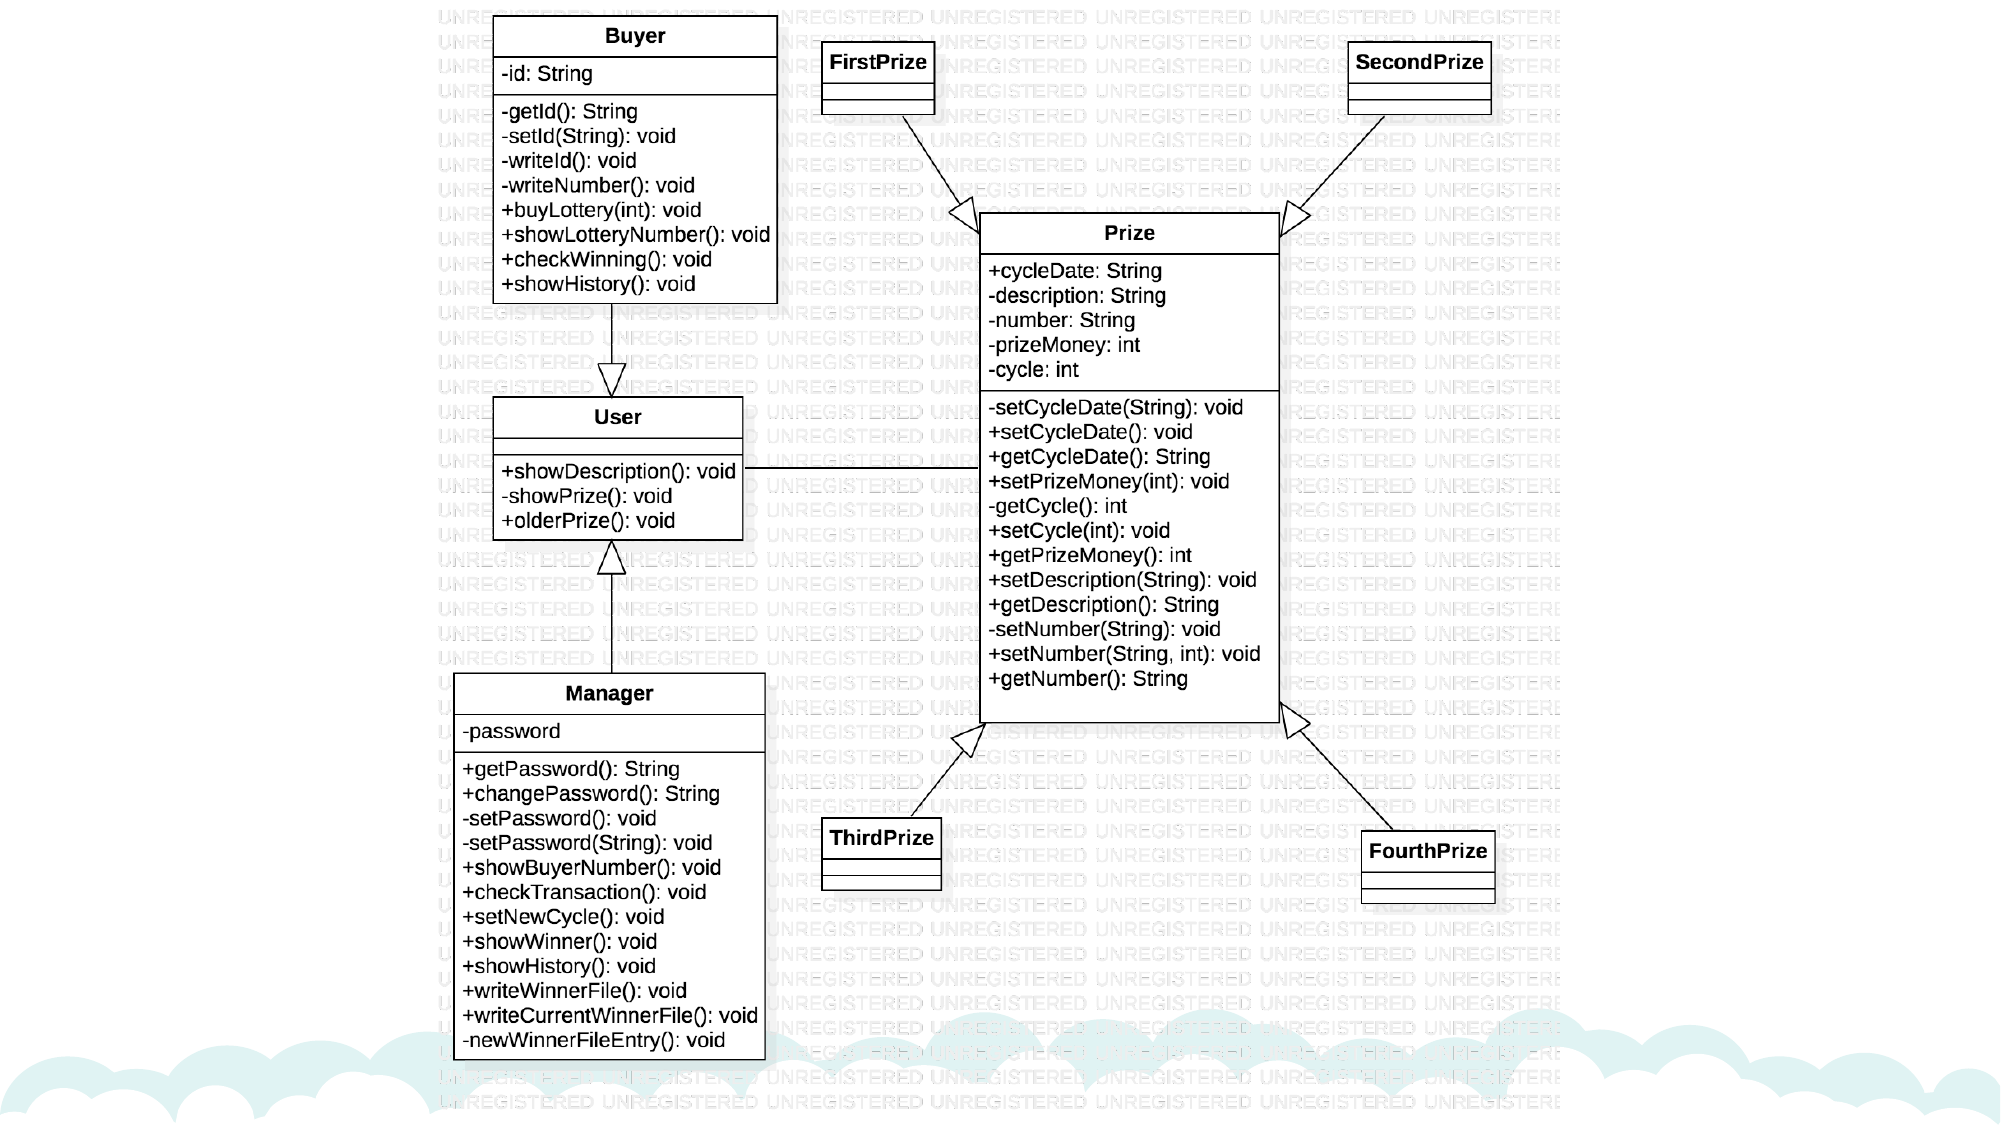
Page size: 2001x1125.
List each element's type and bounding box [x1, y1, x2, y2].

picture [437, 0, 1560, 1125]
